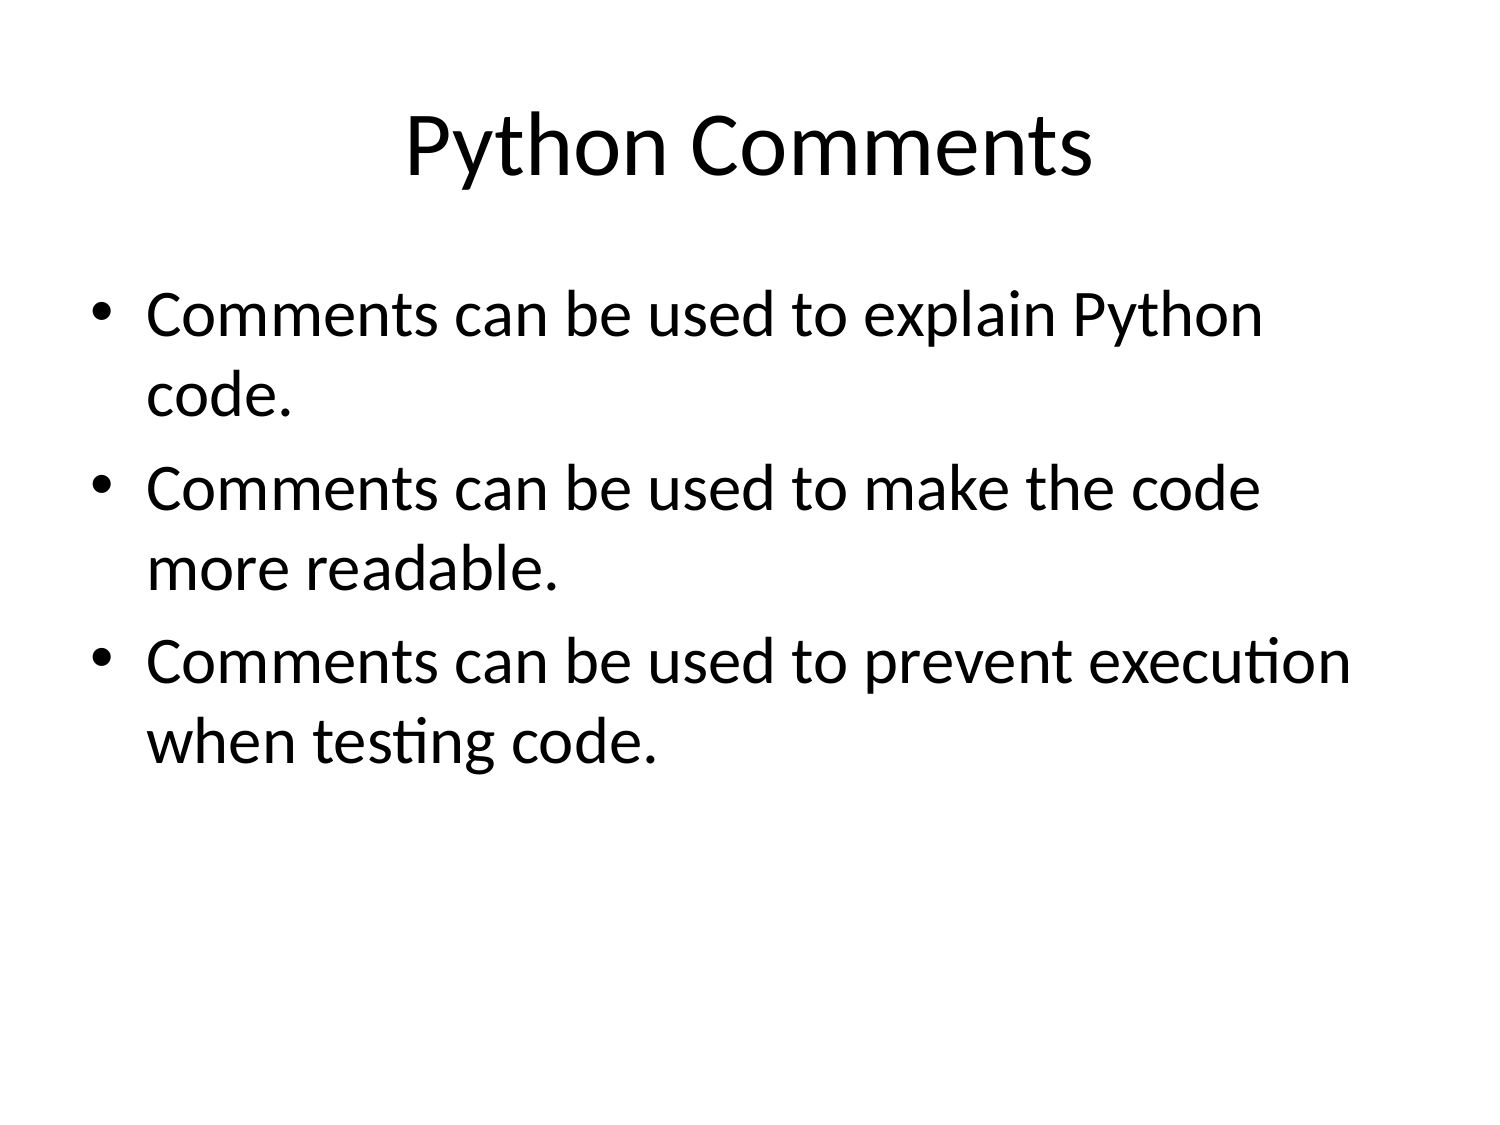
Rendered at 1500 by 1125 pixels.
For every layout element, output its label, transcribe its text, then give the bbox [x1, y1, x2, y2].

title Python Comments [75, 45, 1425, 233]
list Comments can be used to explain Python code. Comments can be used to make the code more readable. Comments can be used to prevent execution when testing code. [75, 262, 1425, 1005]
